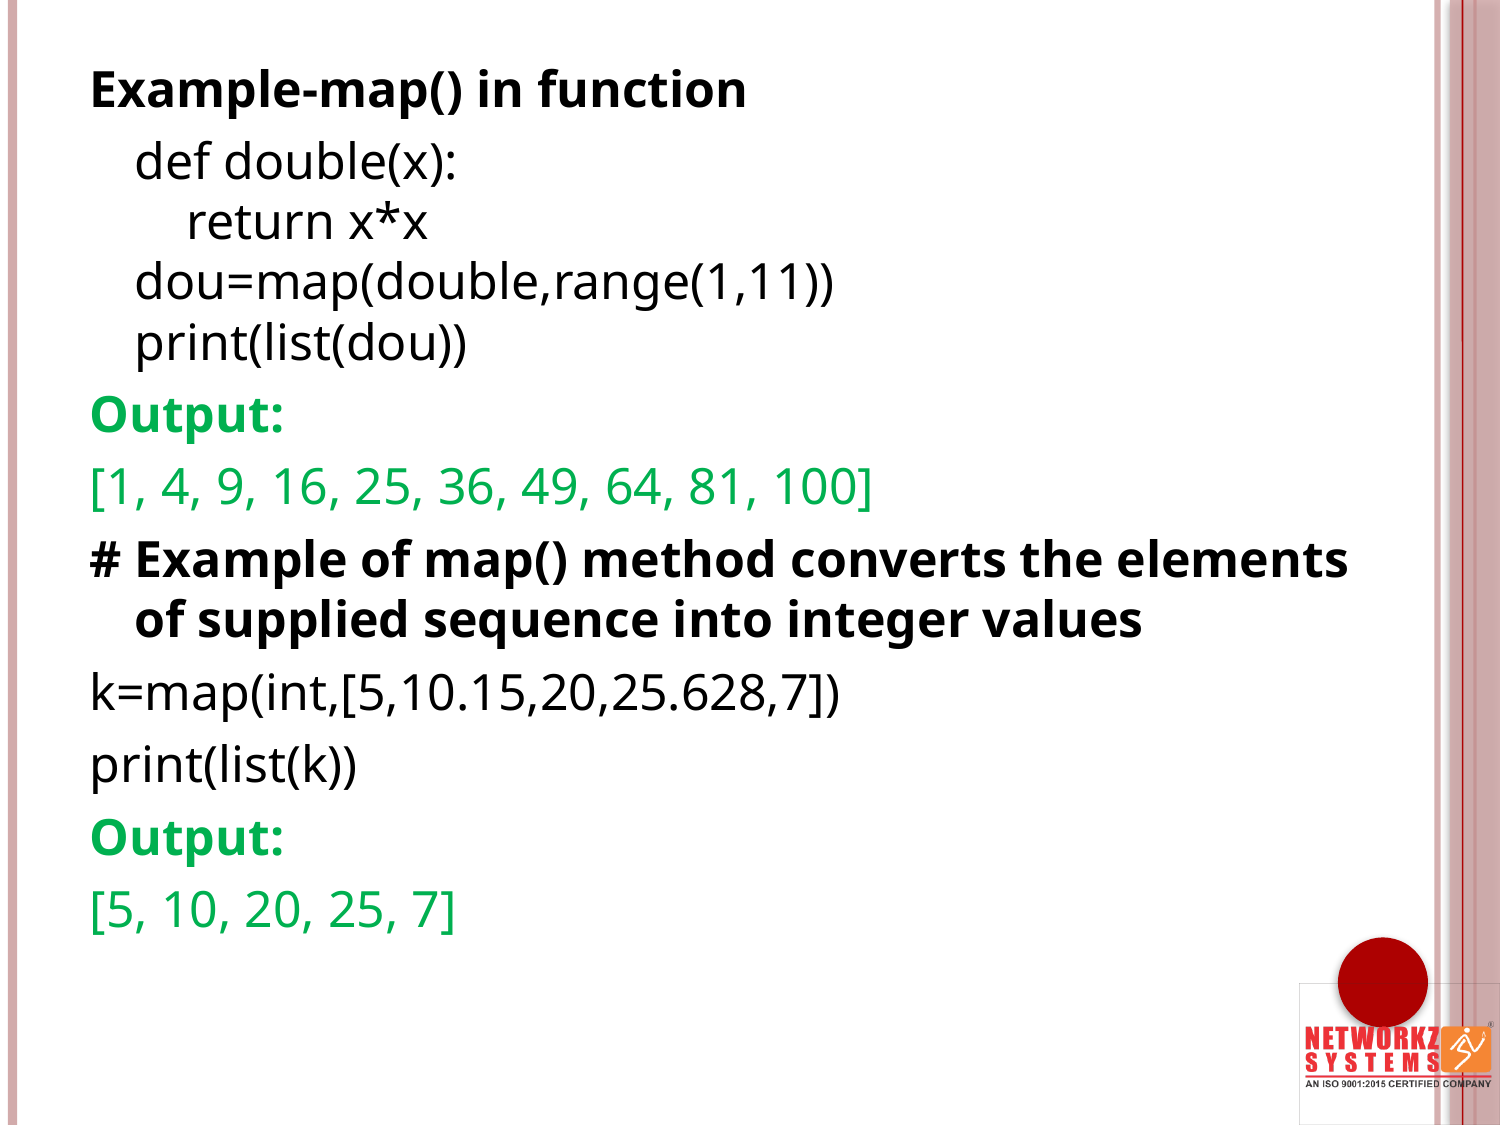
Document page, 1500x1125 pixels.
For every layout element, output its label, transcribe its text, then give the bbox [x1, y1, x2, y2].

picture [1299, 982, 1500, 1125]
list Example-map() in function def double(x): return x*x dou=map(double,range(1,11)) print(list(dou)) Output: [1, 4, 9, 16, 25, 36, 49, 64, 81, 100] # Example of map() method converts the elements of supplied sequence into integer values k=map(int,[5,10.15,20,25.628,7]) print(list(k)) Output: [5, 10, 20, 25, 7] [75, 50, 1425, 1100]
